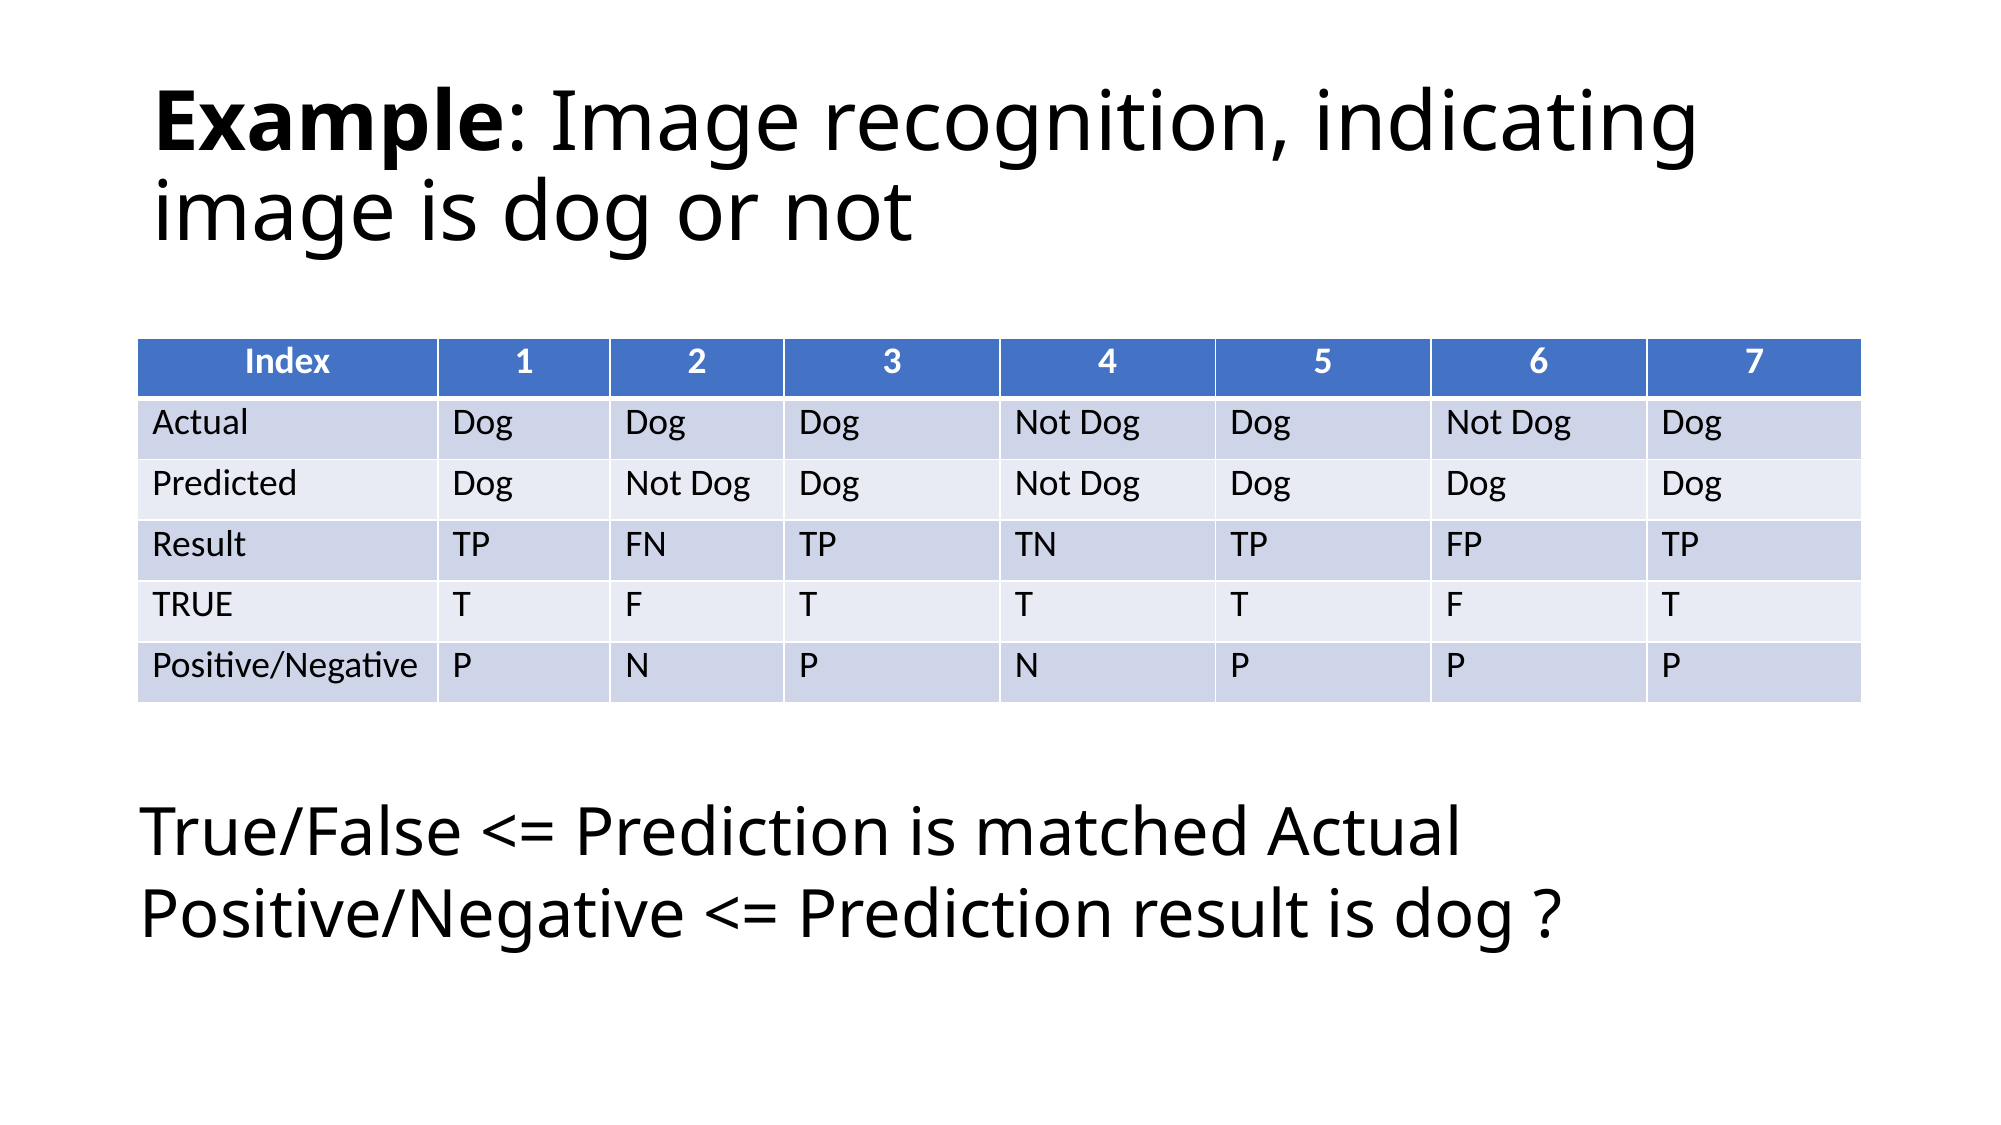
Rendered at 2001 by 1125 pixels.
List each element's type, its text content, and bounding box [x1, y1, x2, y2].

table_header Index [138, 339, 437, 396]
table_cell Dog [1216, 401, 1430, 459]
table_cell N [611, 643, 783, 702]
table_cell P [1216, 643, 1430, 702]
table_cell T [439, 582, 609, 641]
table_cell Dog [611, 401, 783, 459]
table_cell Dog [785, 460, 999, 519]
table_cell Dog [1648, 401, 1861, 459]
table_cell T [1216, 582, 1430, 641]
table_cell Predicted [138, 460, 437, 519]
table_header 3 [785, 339, 999, 396]
table_cell TRUE [138, 582, 437, 641]
table_cell N [1001, 643, 1215, 702]
table_cell P [1432, 643, 1646, 702]
text_box True/False <= Prediction is matched Actual Positive/Negative <= Prediction result is dog ? [124, 763, 1850, 981]
title Example: Image recognition, indicating image is dog or not [137, 59, 1863, 278]
table_cell Result [138, 521, 437, 580]
table_cell Not Dog [1432, 401, 1646, 459]
table_cell Dog [1432, 460, 1646, 519]
table_header 2 [611, 339, 783, 396]
table_cell Dog [1216, 460, 1430, 519]
table_cell Actual [138, 401, 437, 459]
table_cell T [1648, 582, 1861, 641]
table_cell P [1648, 643, 1861, 702]
table_cell Positive/Negative [138, 643, 437, 702]
table_header 6 [1432, 339, 1646, 396]
table_cell F [611, 582, 783, 641]
table_cell FP [1432, 521, 1646, 580]
table_cell F [1432, 582, 1646, 641]
table_cell Dog [785, 401, 999, 459]
table_cell TP [1648, 521, 1861, 580]
table_header 1 [439, 339, 609, 396]
table_cell TN [1001, 521, 1215, 580]
table_cell Dog [439, 401, 609, 459]
table_cell Not Dog [1001, 460, 1215, 519]
table_cell Not Dog [1001, 401, 1215, 459]
table_cell TP [1216, 521, 1430, 580]
table_header 4 [1001, 339, 1215, 396]
table_cell T [785, 582, 999, 641]
table_cell TP [785, 521, 999, 580]
table_cell Not Dog [611, 460, 783, 519]
table_cell Dog [1648, 460, 1861, 519]
table_cell P [785, 643, 999, 702]
table_cell TP [439, 521, 609, 580]
table_cell T [1001, 582, 1215, 641]
table_header 7 [1648, 339, 1861, 396]
table_cell P [439, 643, 609, 702]
table_cell Dog [439, 460, 609, 519]
table_cell FN [611, 521, 783, 580]
table_header 5 [1216, 339, 1430, 396]
